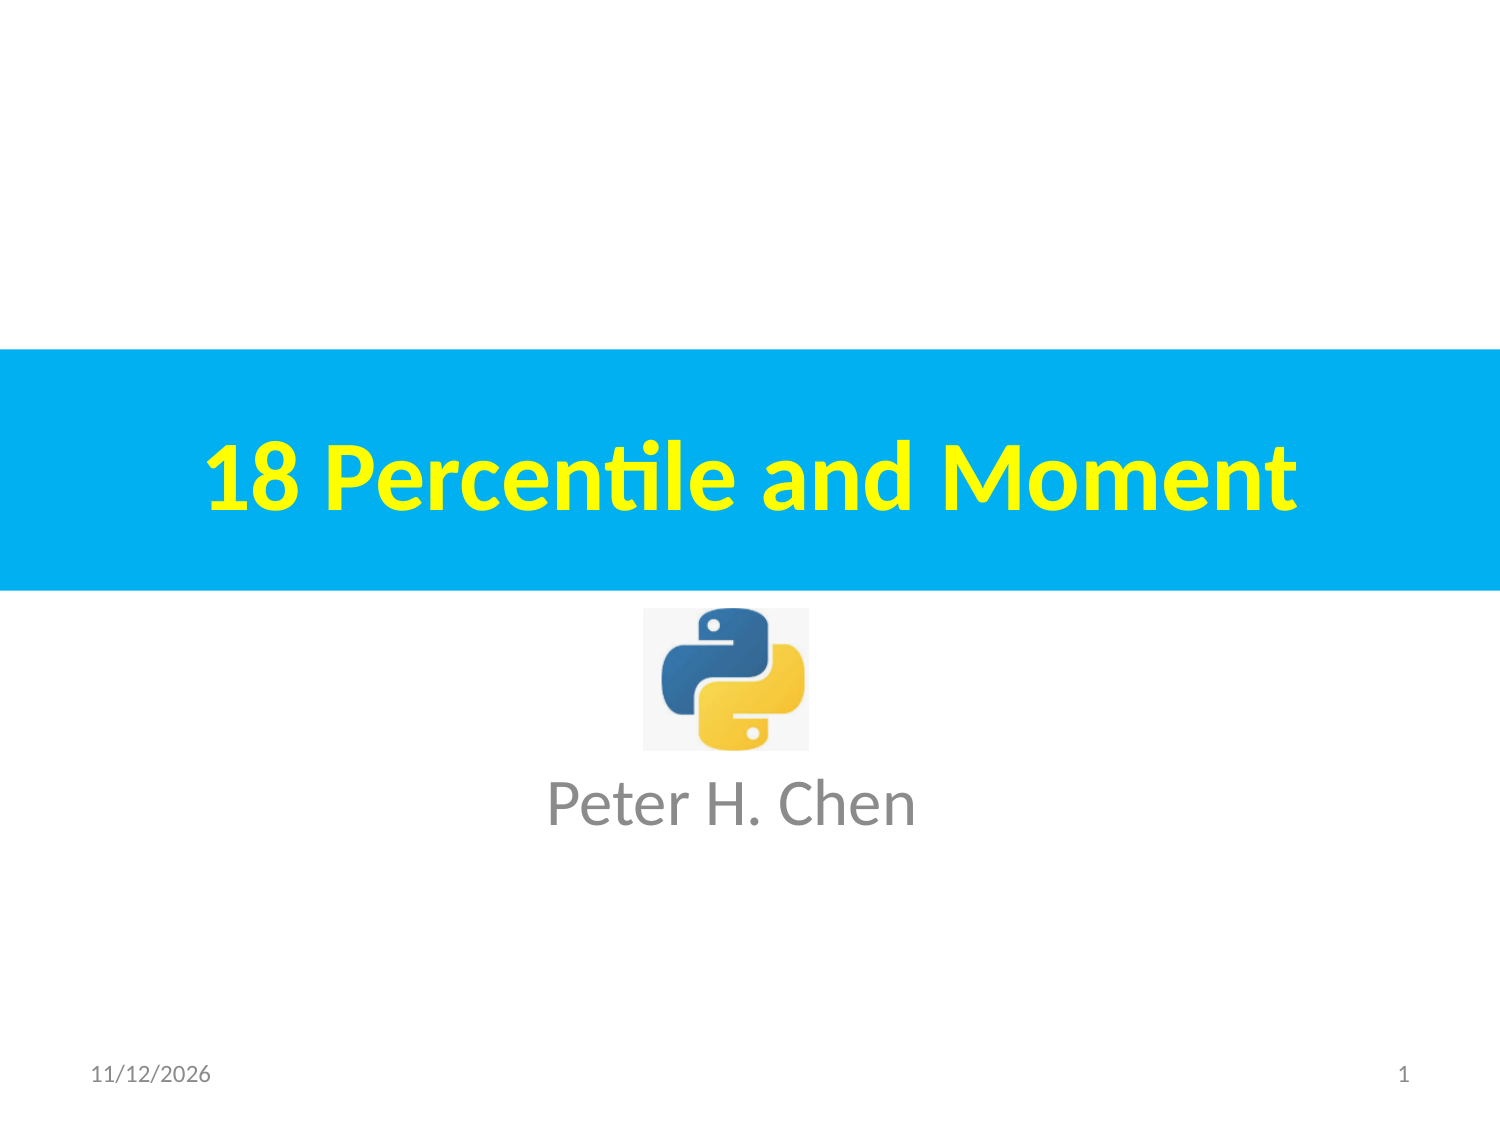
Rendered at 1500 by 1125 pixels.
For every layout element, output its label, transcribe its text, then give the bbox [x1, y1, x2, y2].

picture [643, 606, 809, 752]
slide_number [75, 1042, 425, 1103]
slide_number 1 [1074, 1042, 1425, 1103]
title 18 Percentile and Moment [0, 349, 1500, 591]
subtitle Peter H. Chen [206, 751, 1257, 866]
